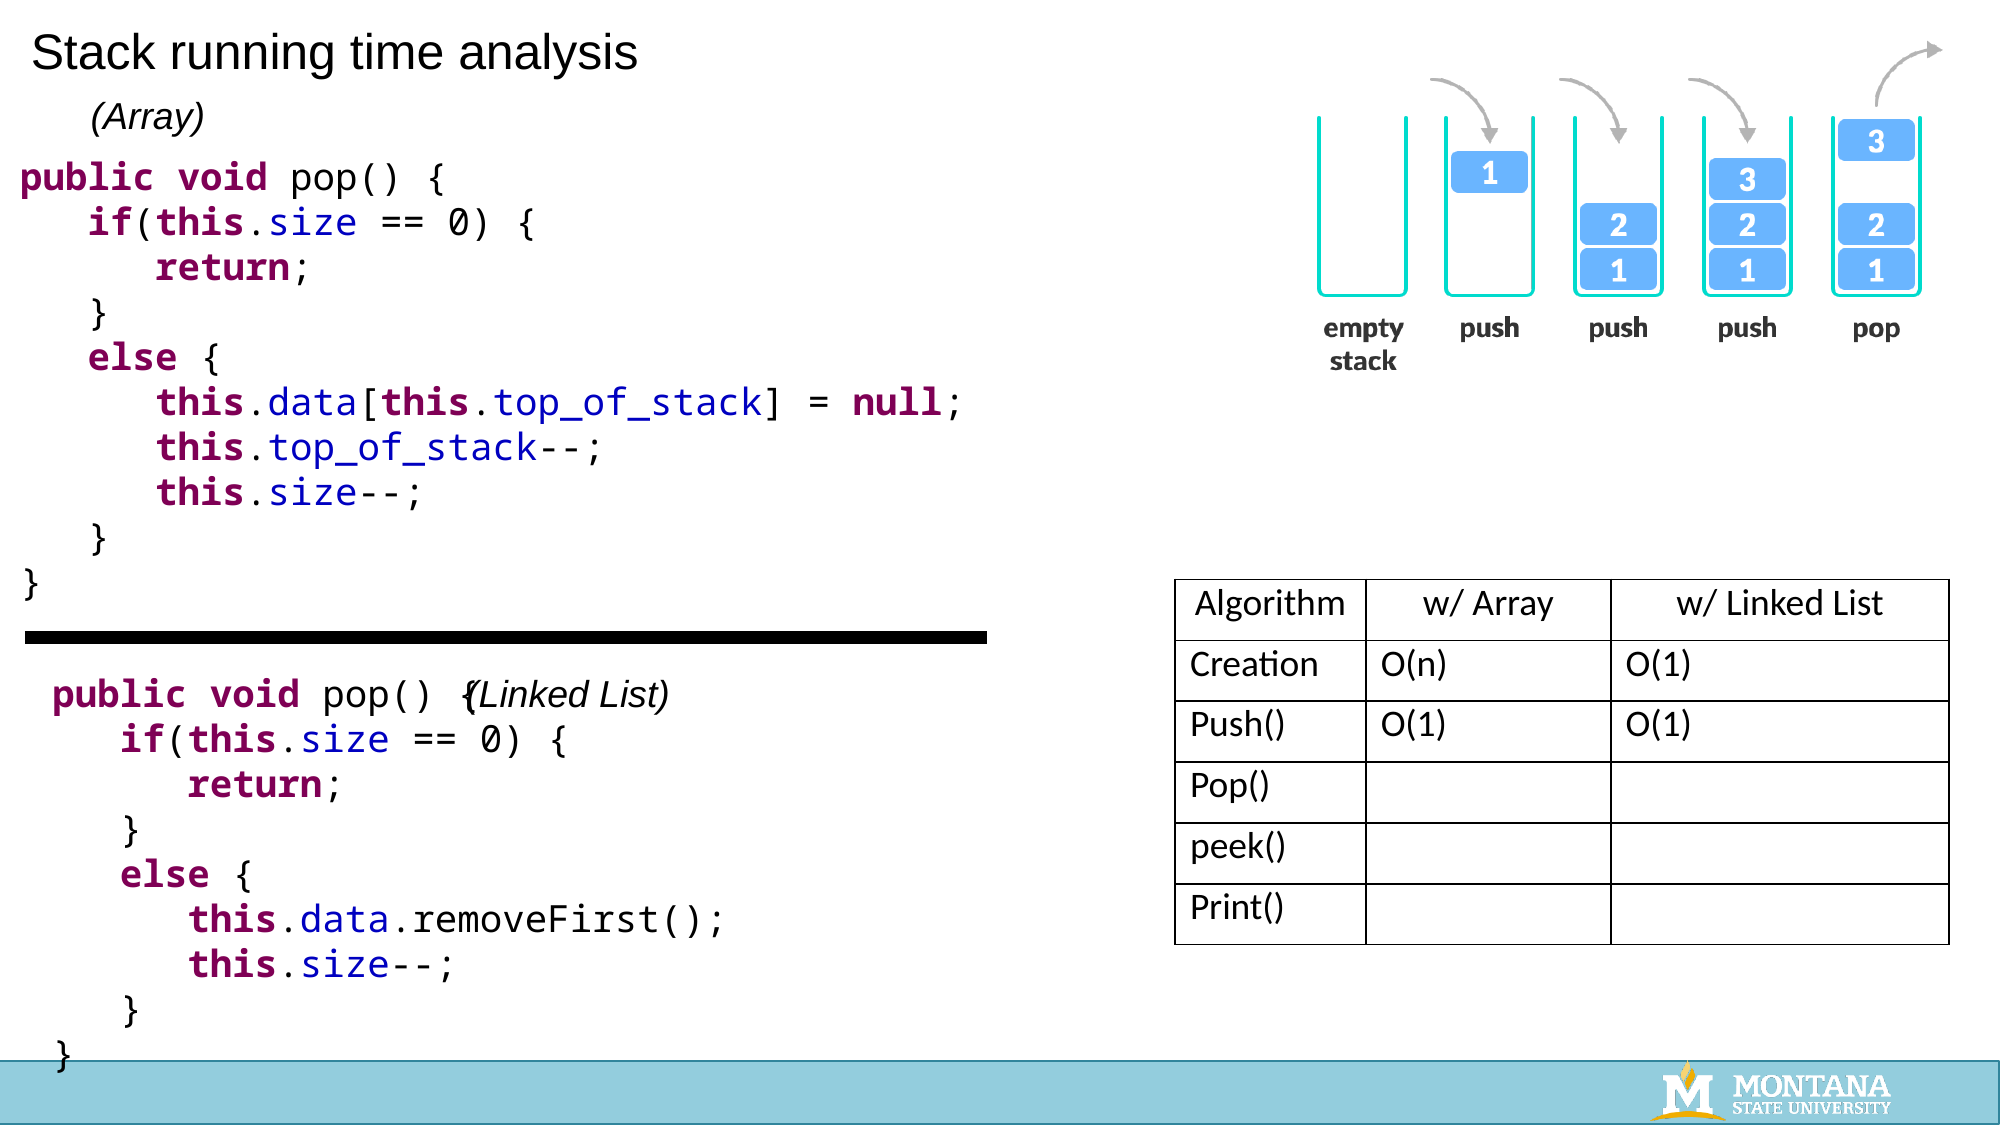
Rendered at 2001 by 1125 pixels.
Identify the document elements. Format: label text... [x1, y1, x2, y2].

text_box (Array) [75, 84, 221, 145]
text_box public void pop() { if(this.size == 0) { return; } else { this.data.removeFirst(); this.size--; } } [37, 662, 1051, 1058]
table_header w/ Linked List [1612, 580, 1948, 640]
table_cell O(1) [1612, 641, 1948, 700]
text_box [1891, 1059, 2000, 1125]
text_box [0, 1059, 1648, 1125]
table_cell O(1) [1367, 702, 1610, 761]
table_cell Pop() [1176, 763, 1365, 822]
table_cell O(n) [1367, 641, 1610, 700]
table_cell [1367, 763, 1610, 822]
text_box (Linked List) [451, 662, 685, 723]
table_cell O(1) [1612, 702, 1948, 761]
table_cell [1612, 763, 1948, 822]
table_cell Creation [1176, 641, 1365, 700]
text_box Stack running time analysis [16, 12, 655, 88]
table_cell [1612, 885, 1948, 944]
picture [1275, 0, 1984, 417]
table_cell Print() [1176, 885, 1365, 944]
table_cell [1612, 824, 1948, 883]
table_cell peek() [1176, 824, 1365, 883]
text_box public void pop() { if(this.size == 0) { return; } else { this.data[this.top_of_stack] = null; this.top_of_stack--; this.size--; } } [5, 145, 1019, 610]
table_cell [1367, 885, 1610, 944]
picture [1649, 1060, 1892, 1122]
table_cell Push() [1176, 702, 1365, 761]
table_header Algorithm [1176, 580, 1365, 640]
table_cell [1367, 824, 1610, 883]
table_header w/ Array [1367, 580, 1610, 640]
